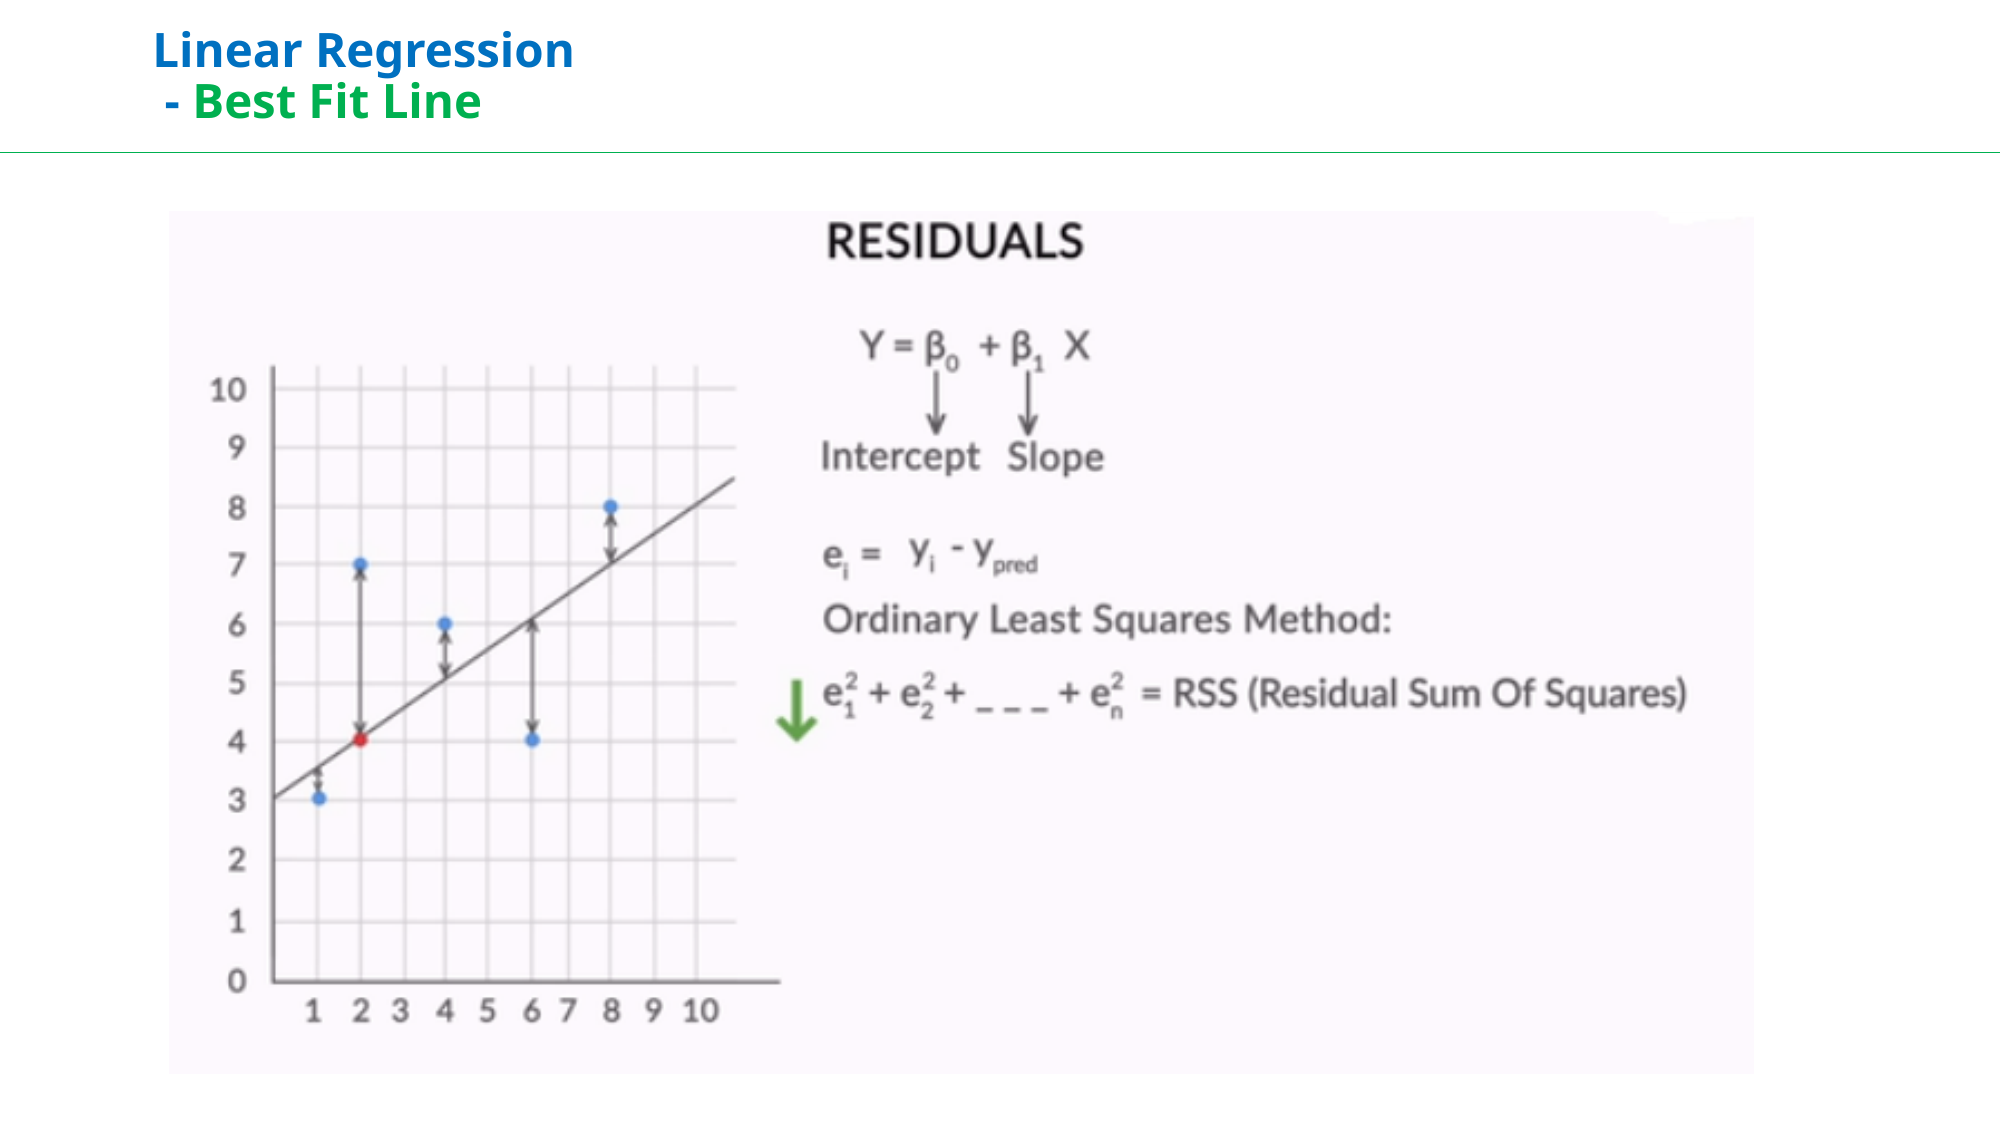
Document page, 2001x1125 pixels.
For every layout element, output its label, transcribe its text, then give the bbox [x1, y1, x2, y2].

picture [169, 211, 1754, 1074]
title Linear Regression - Best Fit Line [137, 18, 1863, 137]
